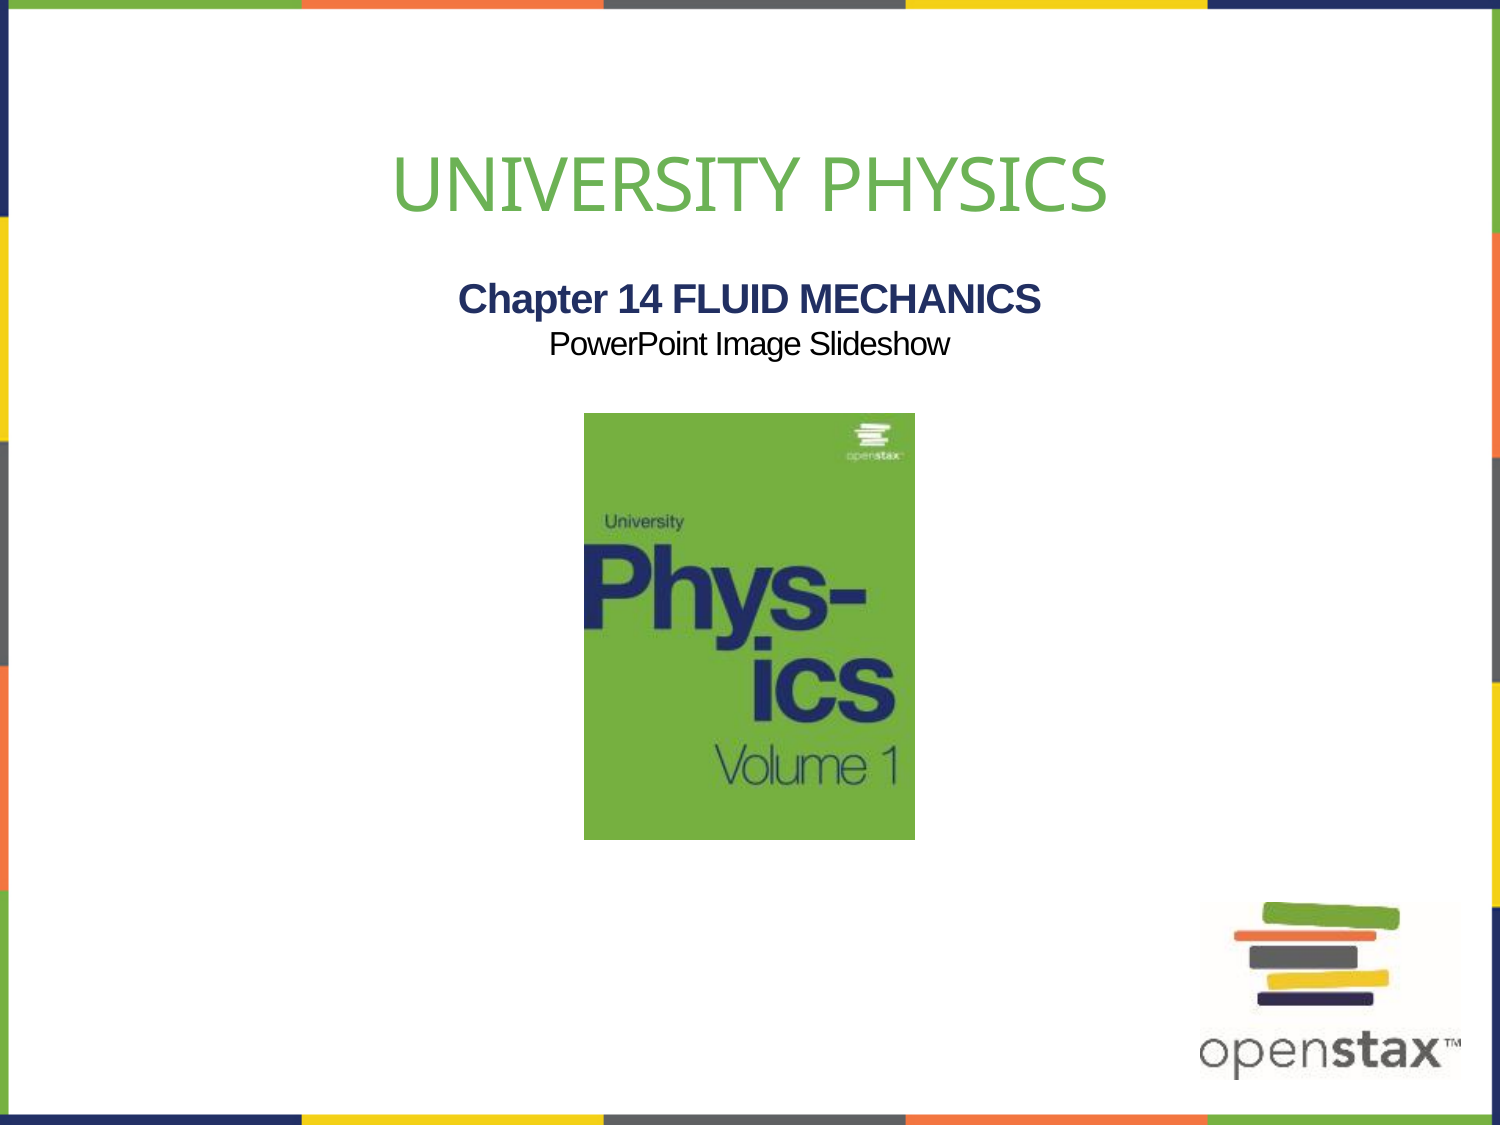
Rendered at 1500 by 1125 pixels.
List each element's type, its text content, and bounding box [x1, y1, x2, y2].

picture [0, 0, 1500, 129]
picture [0, 246, 1500, 1125]
text_box University Physics Chapter 14 FLUID MECHANICS PowerPoint Image Slideshow [0, 129, 1500, 246]
